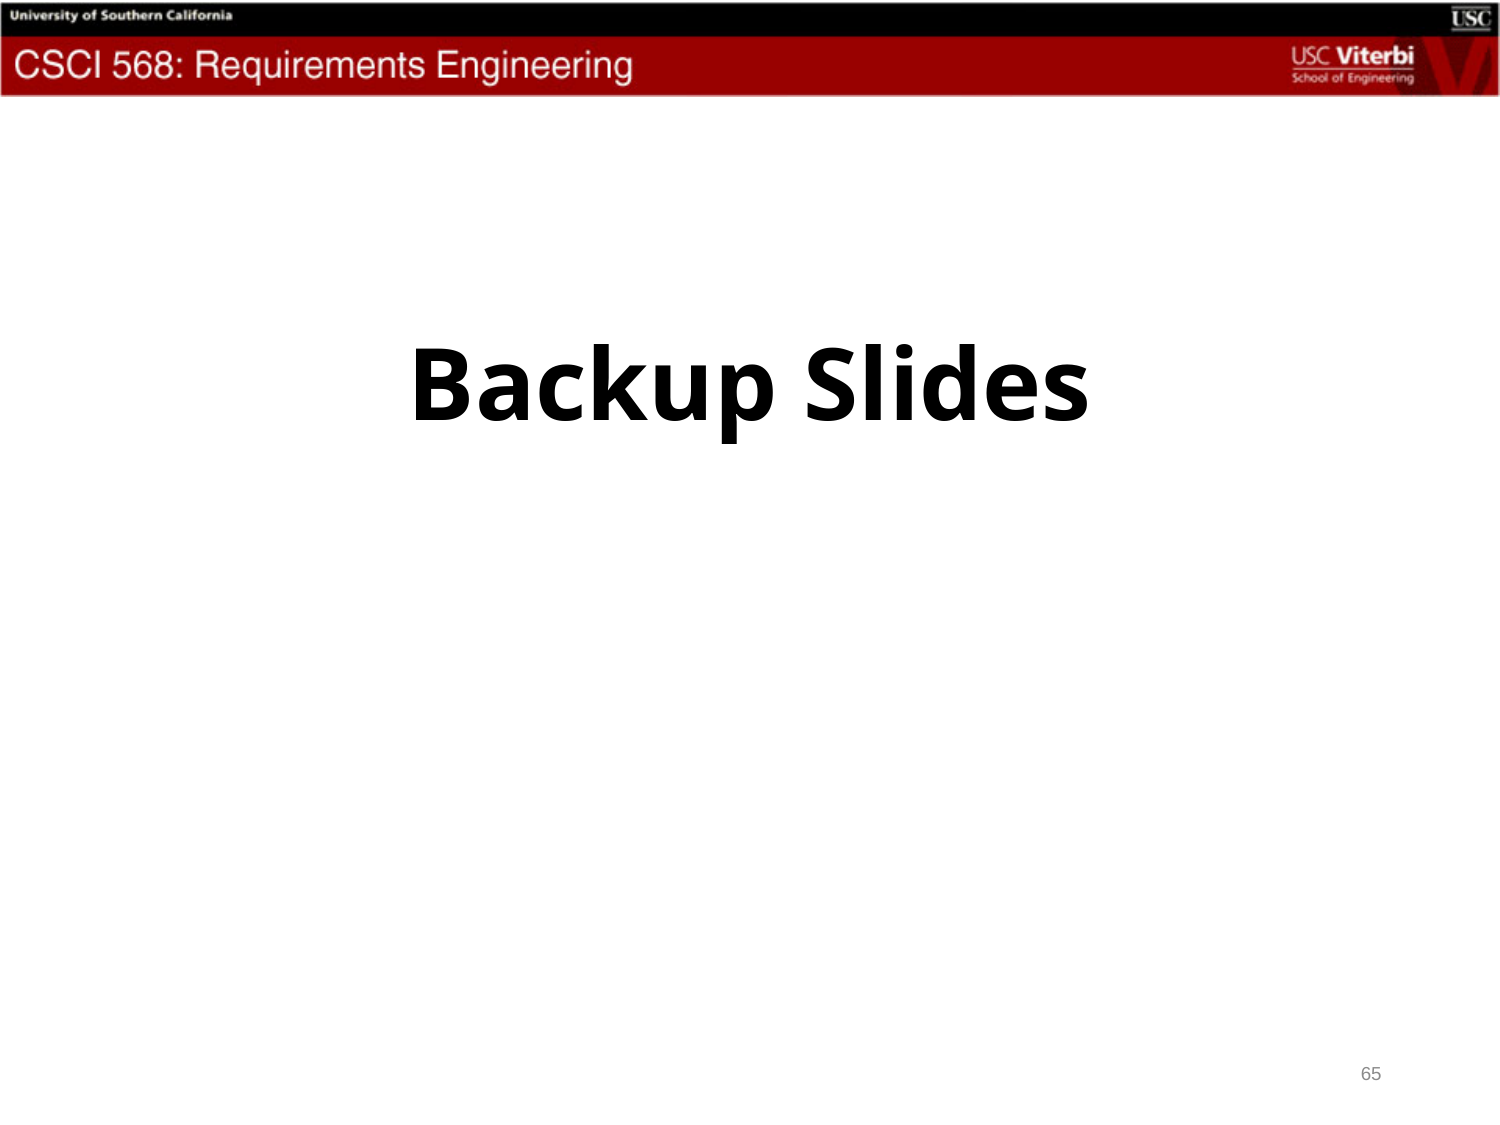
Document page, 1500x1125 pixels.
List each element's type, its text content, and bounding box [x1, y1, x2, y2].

slide_number 65 [1059, 1042, 1397, 1103]
title Backup Slides [187, 184, 1313, 450]
picture [0, 2, 1500, 97]
